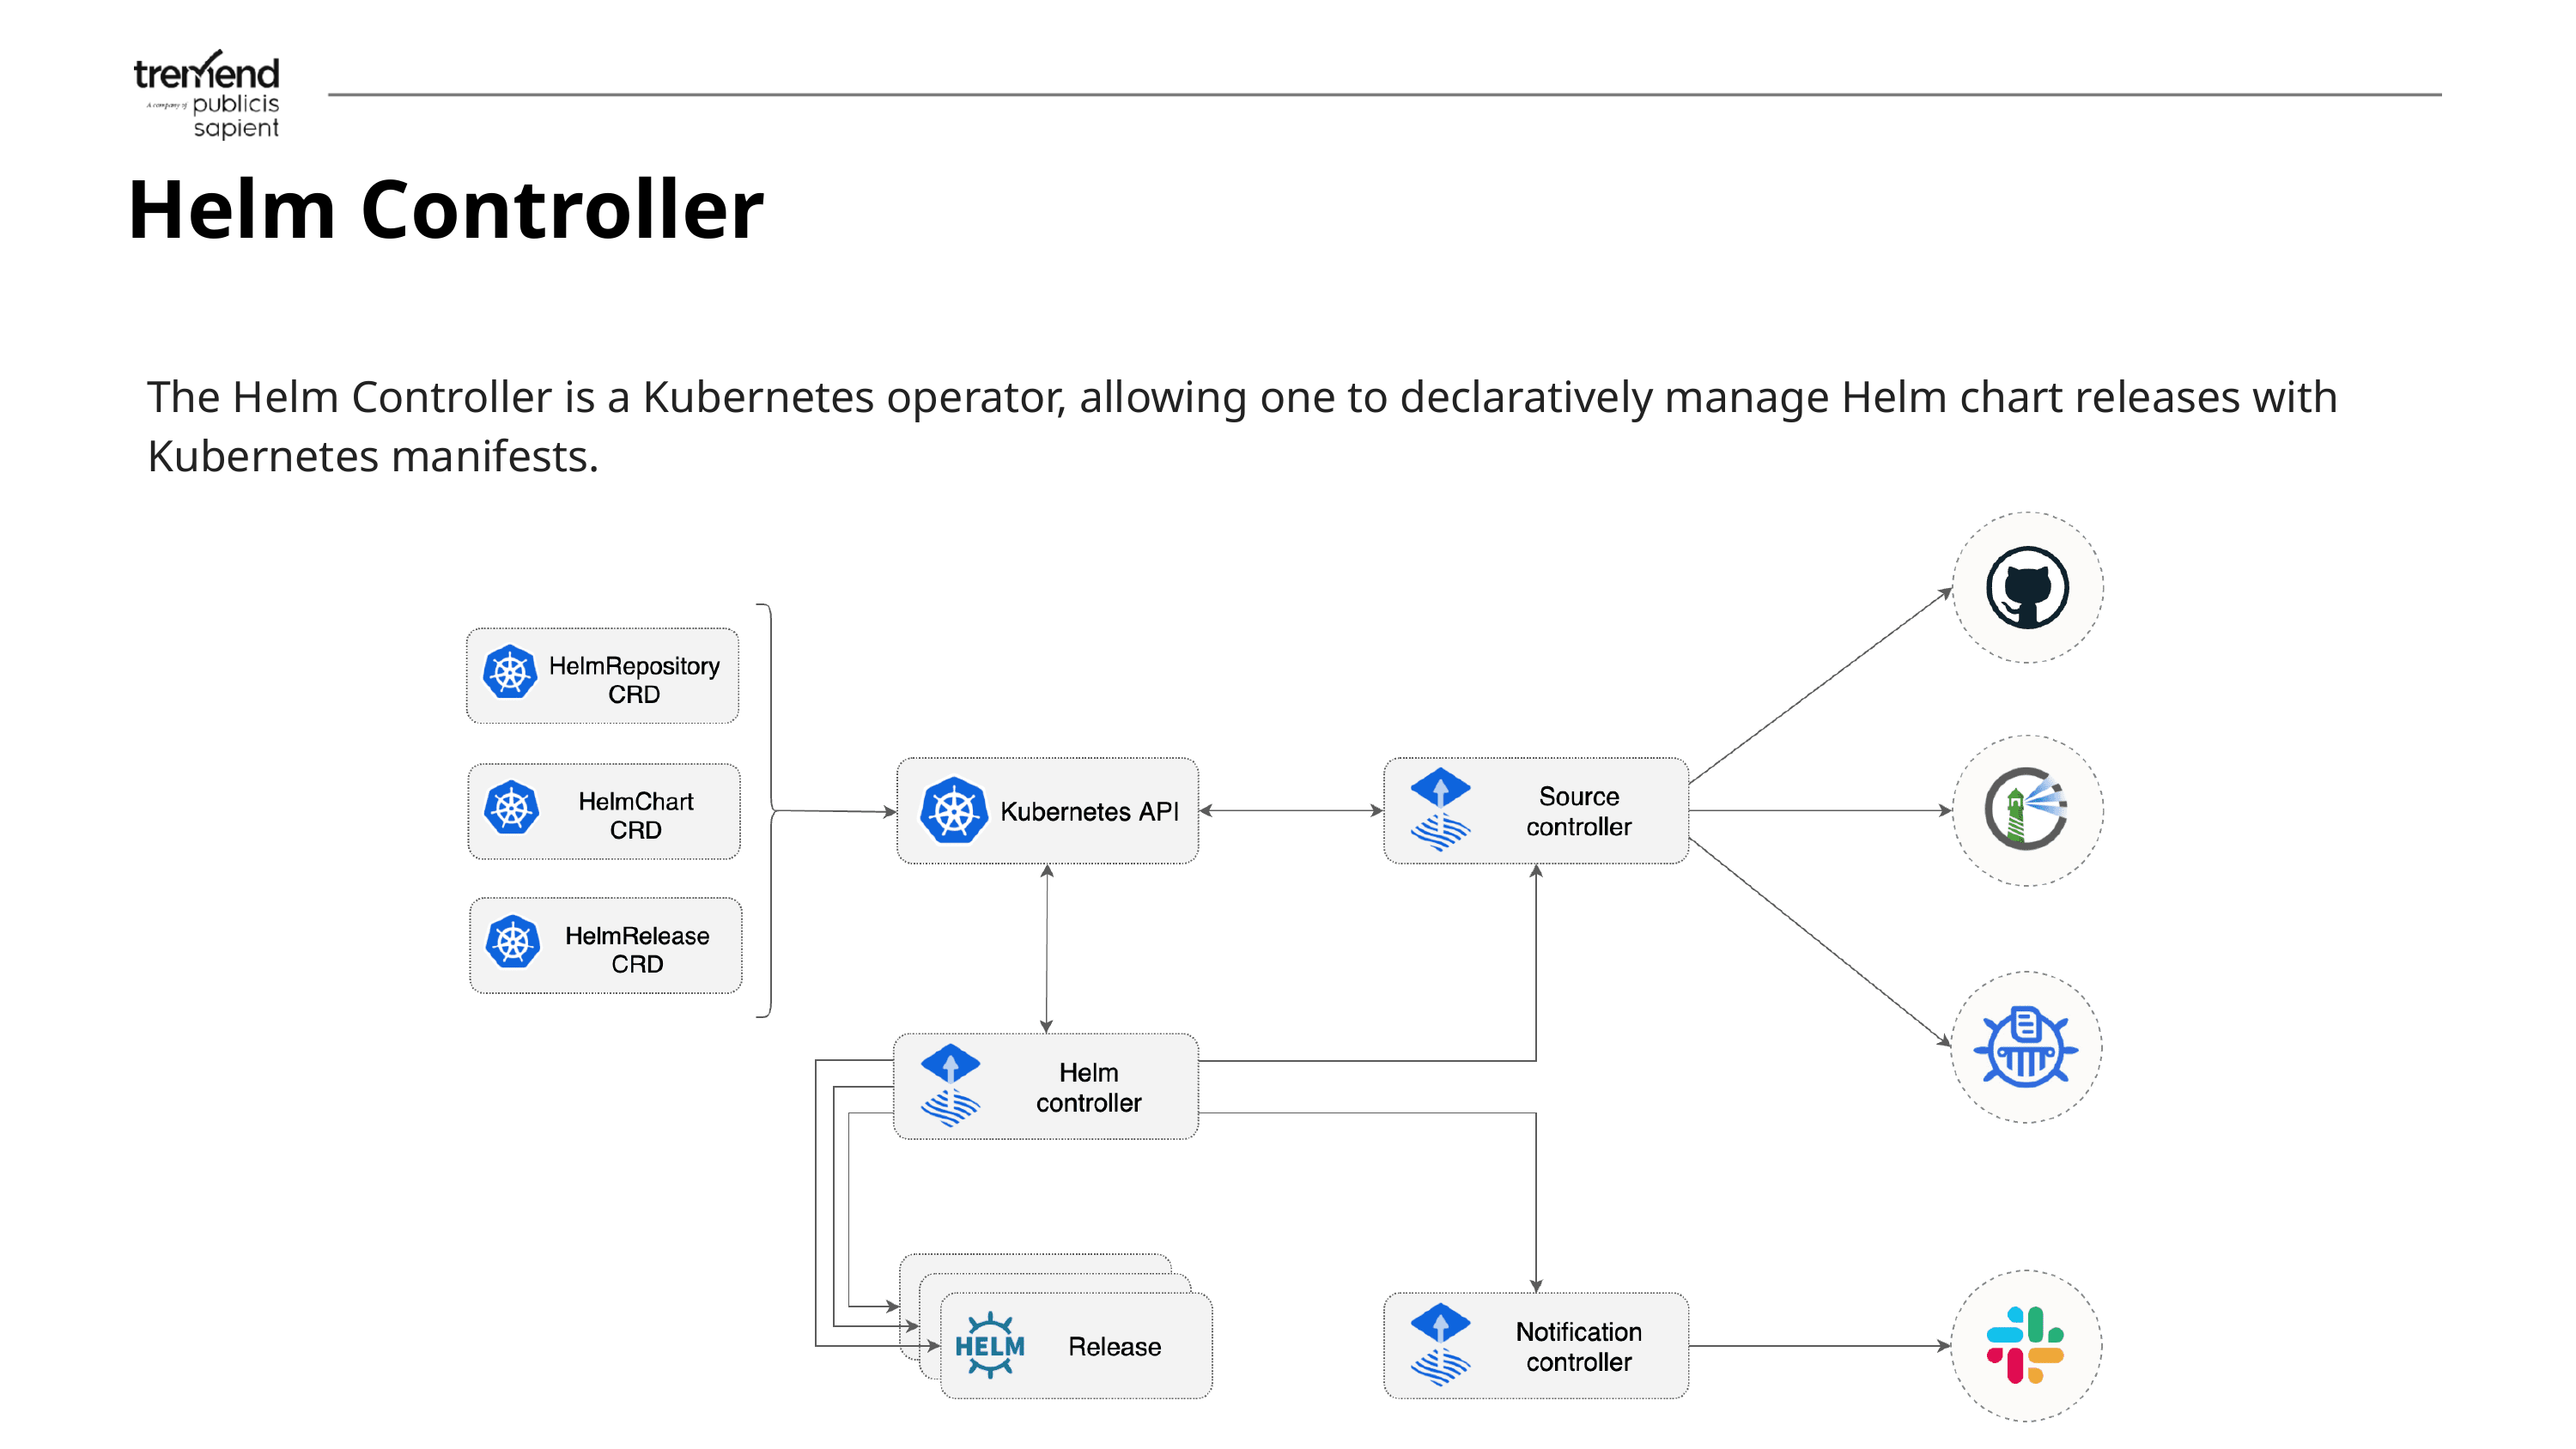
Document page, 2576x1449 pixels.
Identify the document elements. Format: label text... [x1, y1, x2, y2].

text_box Helm Controller [112, 130, 1793, 267]
picture [422, 494, 2154, 1447]
picture [133, 49, 2442, 142]
text_box The Helm Controller is a Kubernetes operator, allowing one to declaratively manage Helm chart releases with Kubernetes manifests. [134, 349, 2442, 494]
